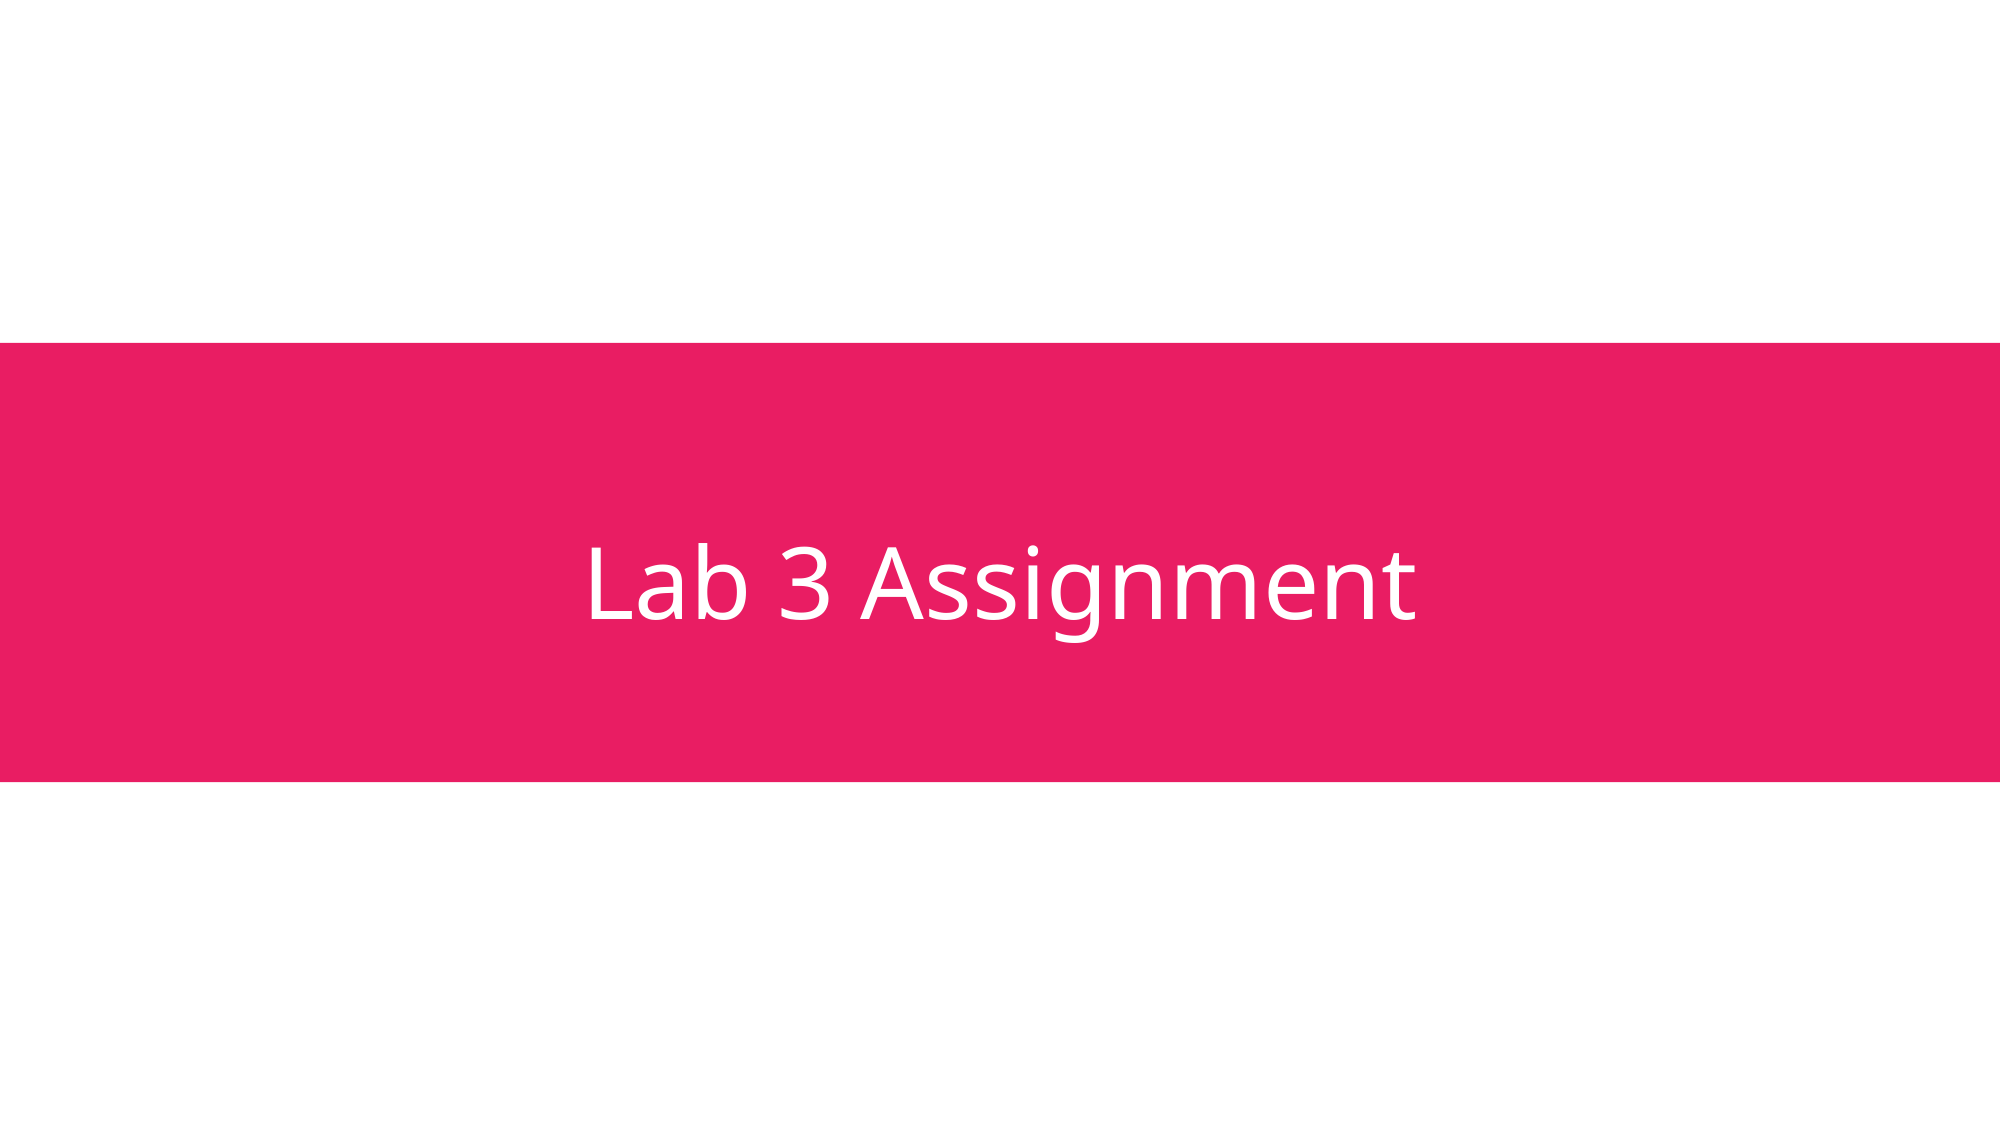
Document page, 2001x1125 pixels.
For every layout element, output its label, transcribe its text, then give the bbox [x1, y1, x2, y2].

title Lab 3 Assignment [94, 413, 1906, 745]
